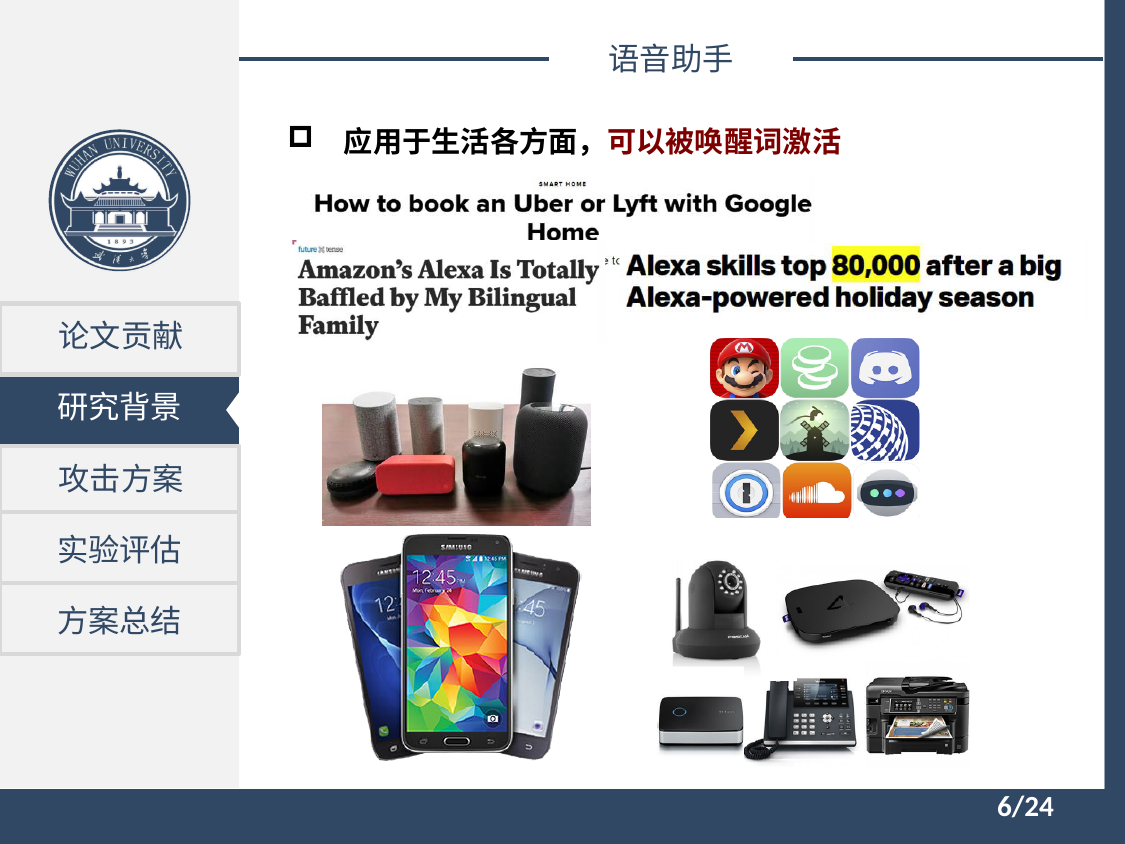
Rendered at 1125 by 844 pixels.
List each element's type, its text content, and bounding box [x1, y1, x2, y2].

picture [0, 0, 1125, 844]
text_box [48, 129, 191, 272]
text_box [0, 444, 241, 514]
text_box 研究背景 [0, 380, 244, 433]
text_box [0, 301, 241, 377]
text_box [0, 656, 241, 790]
text_box [0, 514, 241, 522]
text_box [0, 0, 241, 301]
text_box 应用于生活各方面，可以被唤醒词激活 [273, 98, 965, 166]
text_box [0, 575, 241, 581]
text_box [0, 433, 241, 444]
text_box [0, 581, 241, 593]
text_box [0, 647, 241, 656]
slide_number 6/24 [806, 782, 1069, 827]
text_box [238, 31, 1104, 86]
text_box 实验评估 [0, 522, 244, 575]
text_box 方案总结 [0, 593, 244, 647]
